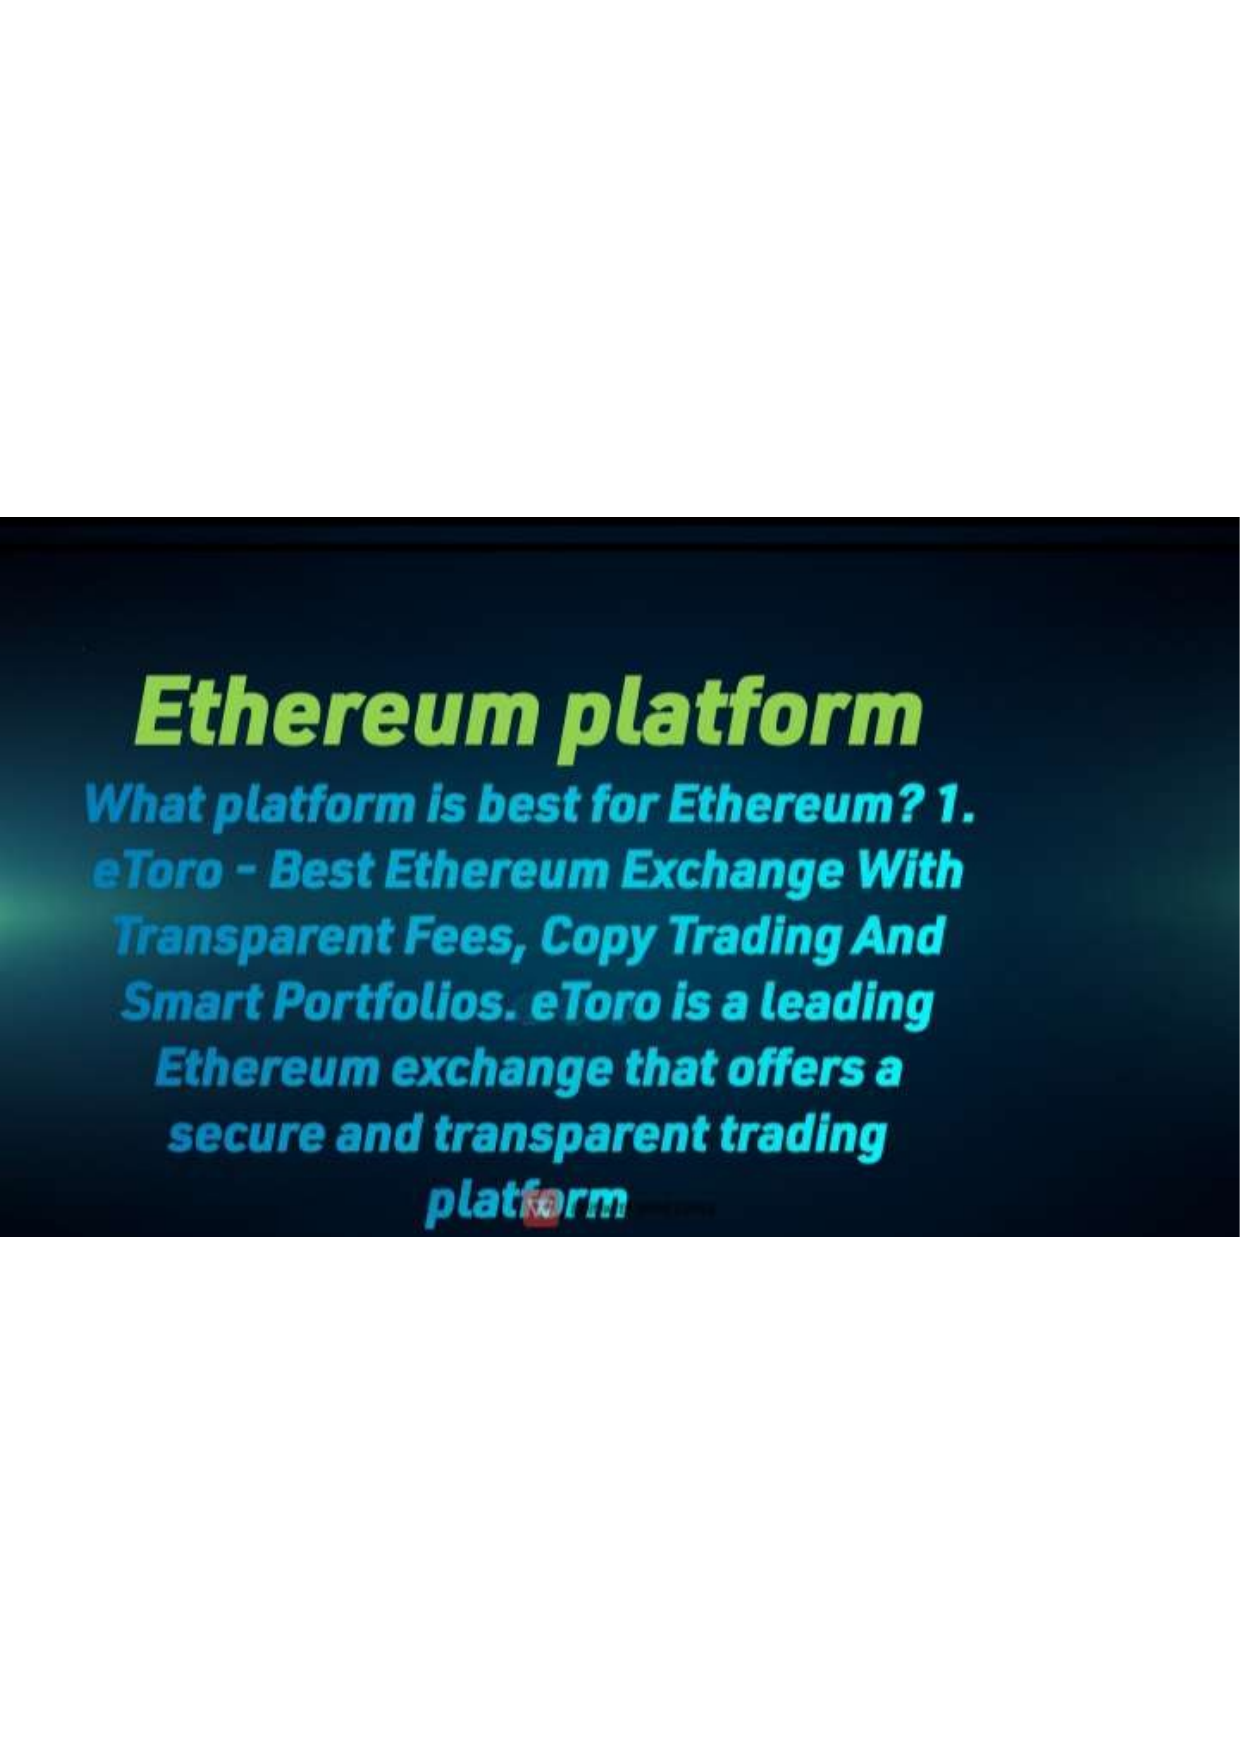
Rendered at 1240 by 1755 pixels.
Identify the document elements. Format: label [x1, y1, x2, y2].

picture [0, 516, 1240, 1238]
